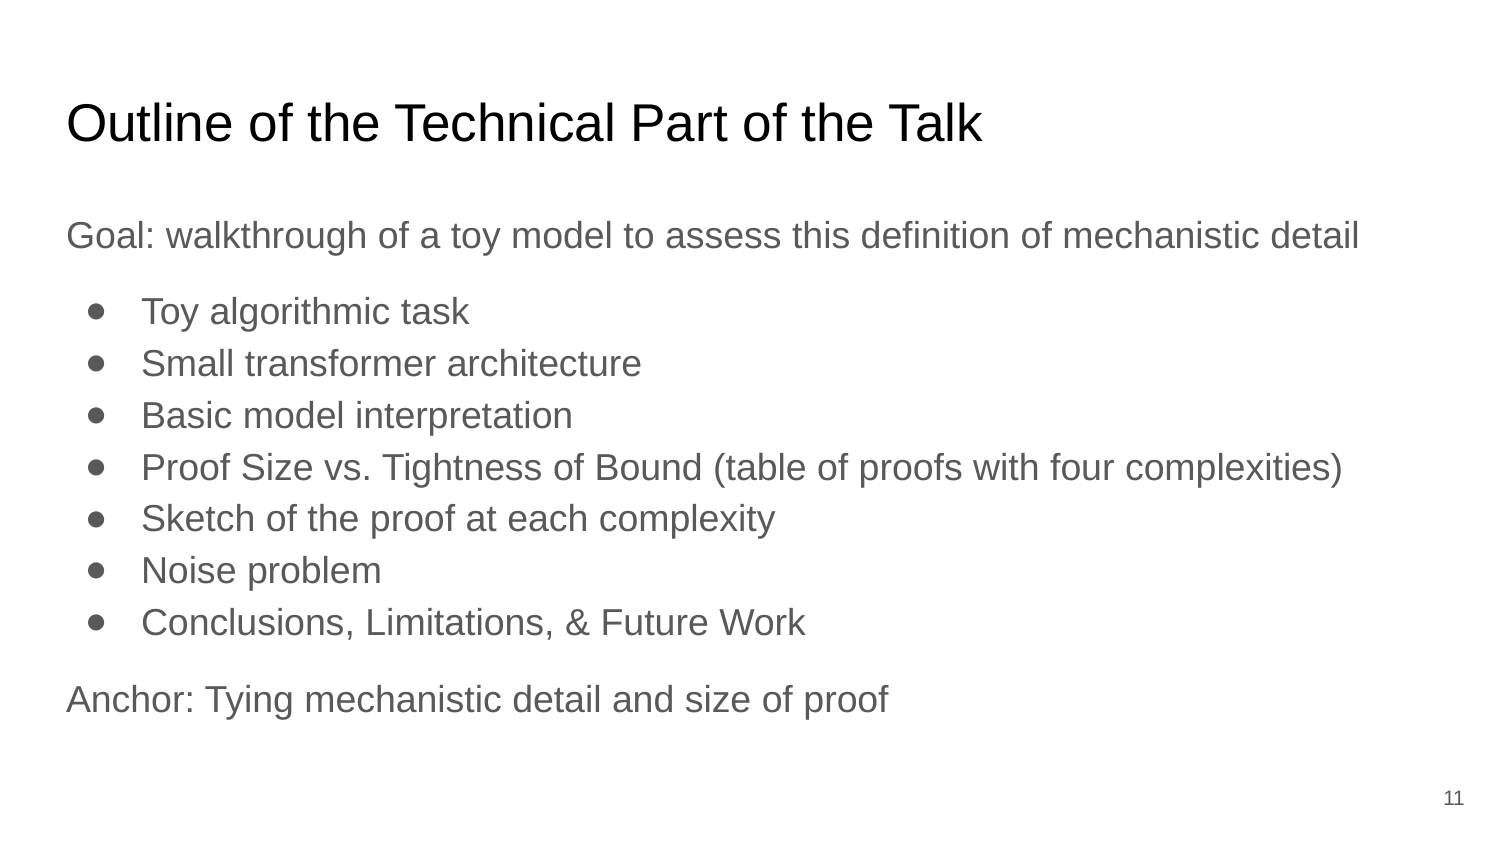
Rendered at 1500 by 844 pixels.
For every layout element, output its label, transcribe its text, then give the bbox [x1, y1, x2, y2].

list Goal: walkthrough of a toy model to assess this definition of mechanistic detail Toy algorithmic task Small transformer architecture Basic model interpretation Proof Size vs. Tightness of Bound (table of proofs with four complexities) Sketch of the proof at each complexity Noise problem Conclusions, Limitations, & Future Work Anchor: Tying mechanistic detail and size of proof [51, 189, 1449, 750]
title Outline of the Technical Part of the Talk [51, 72, 1449, 167]
slide_number ‹#› [1389, 764, 1480, 830]
